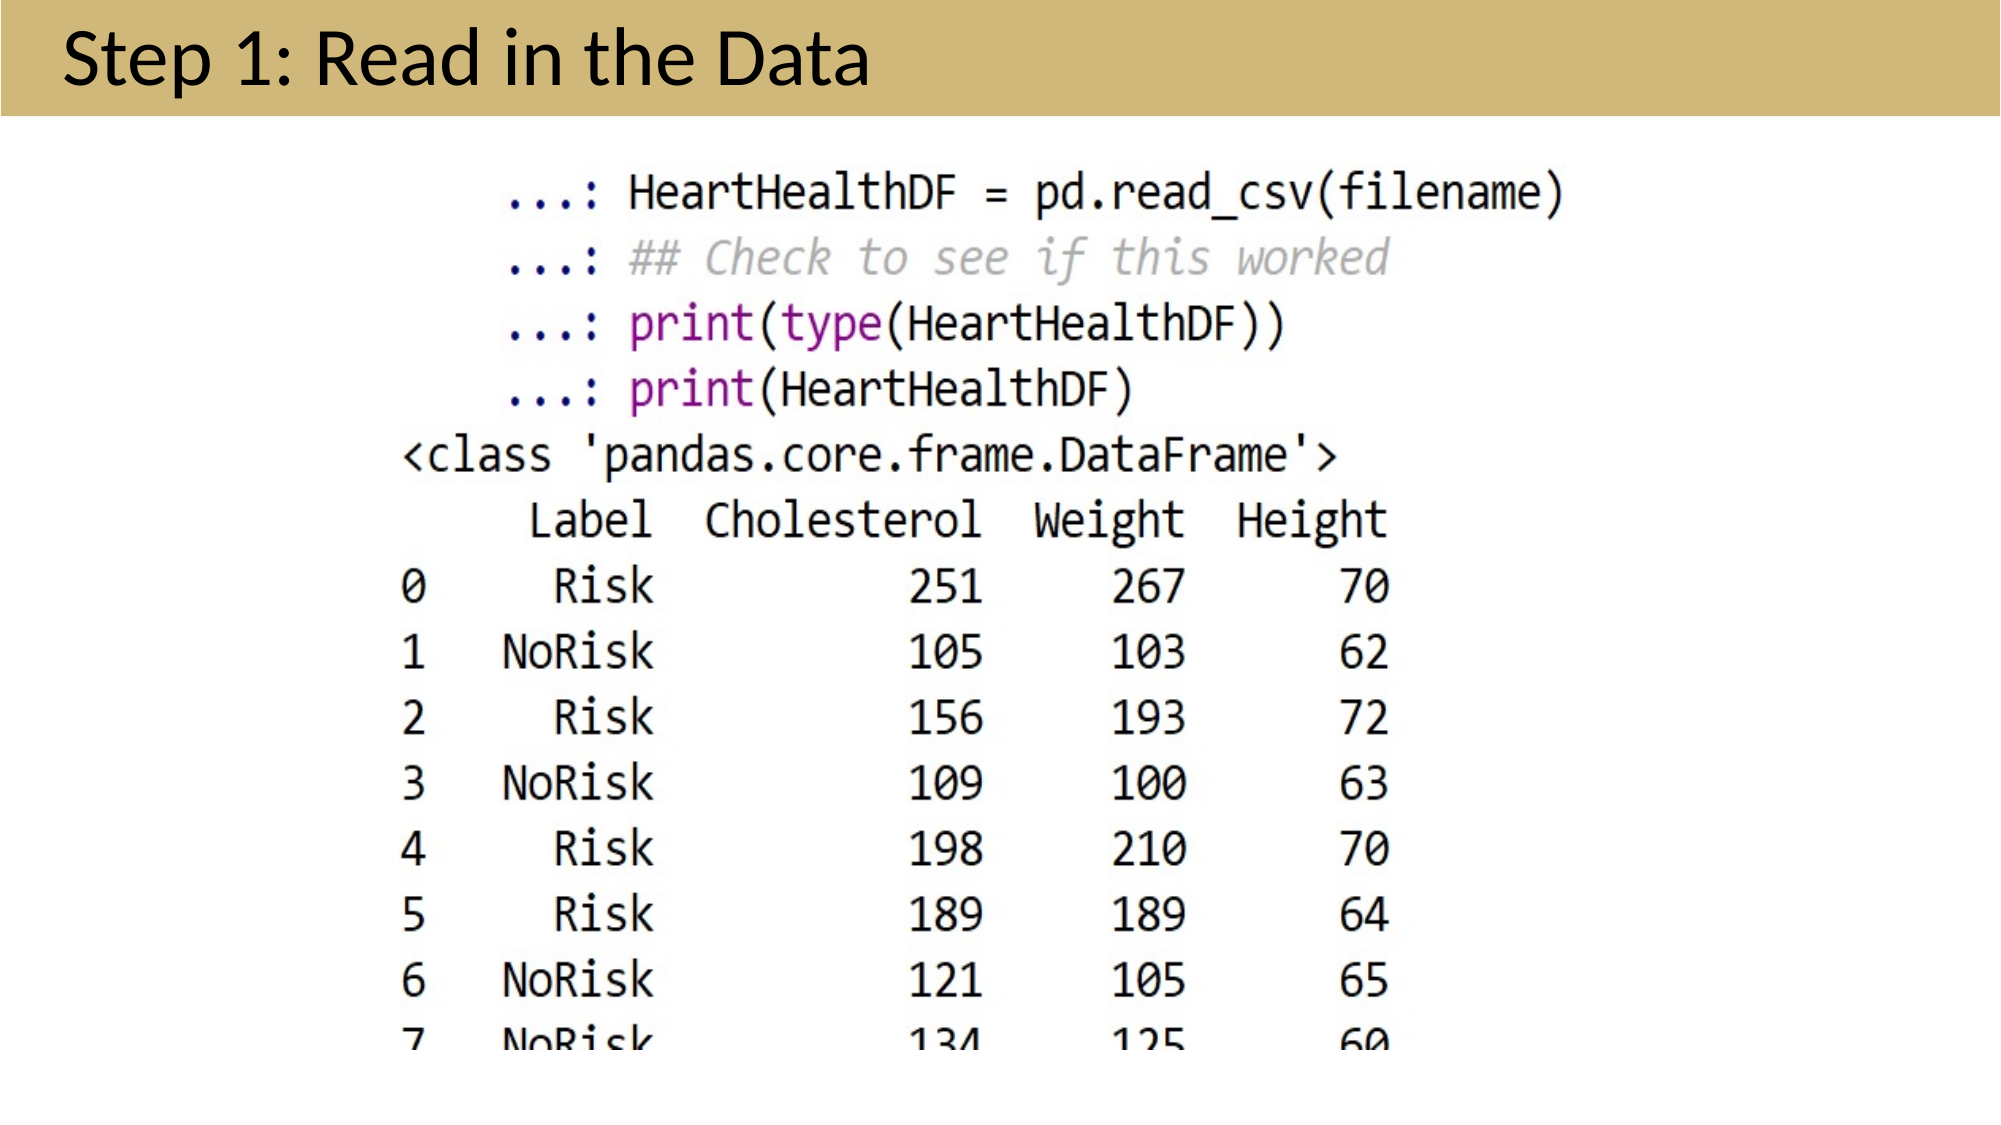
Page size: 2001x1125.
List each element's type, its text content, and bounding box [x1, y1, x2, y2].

title Step 1: Read in the Data [62, 2, 904, 106]
picture [399, 162, 1592, 1051]
